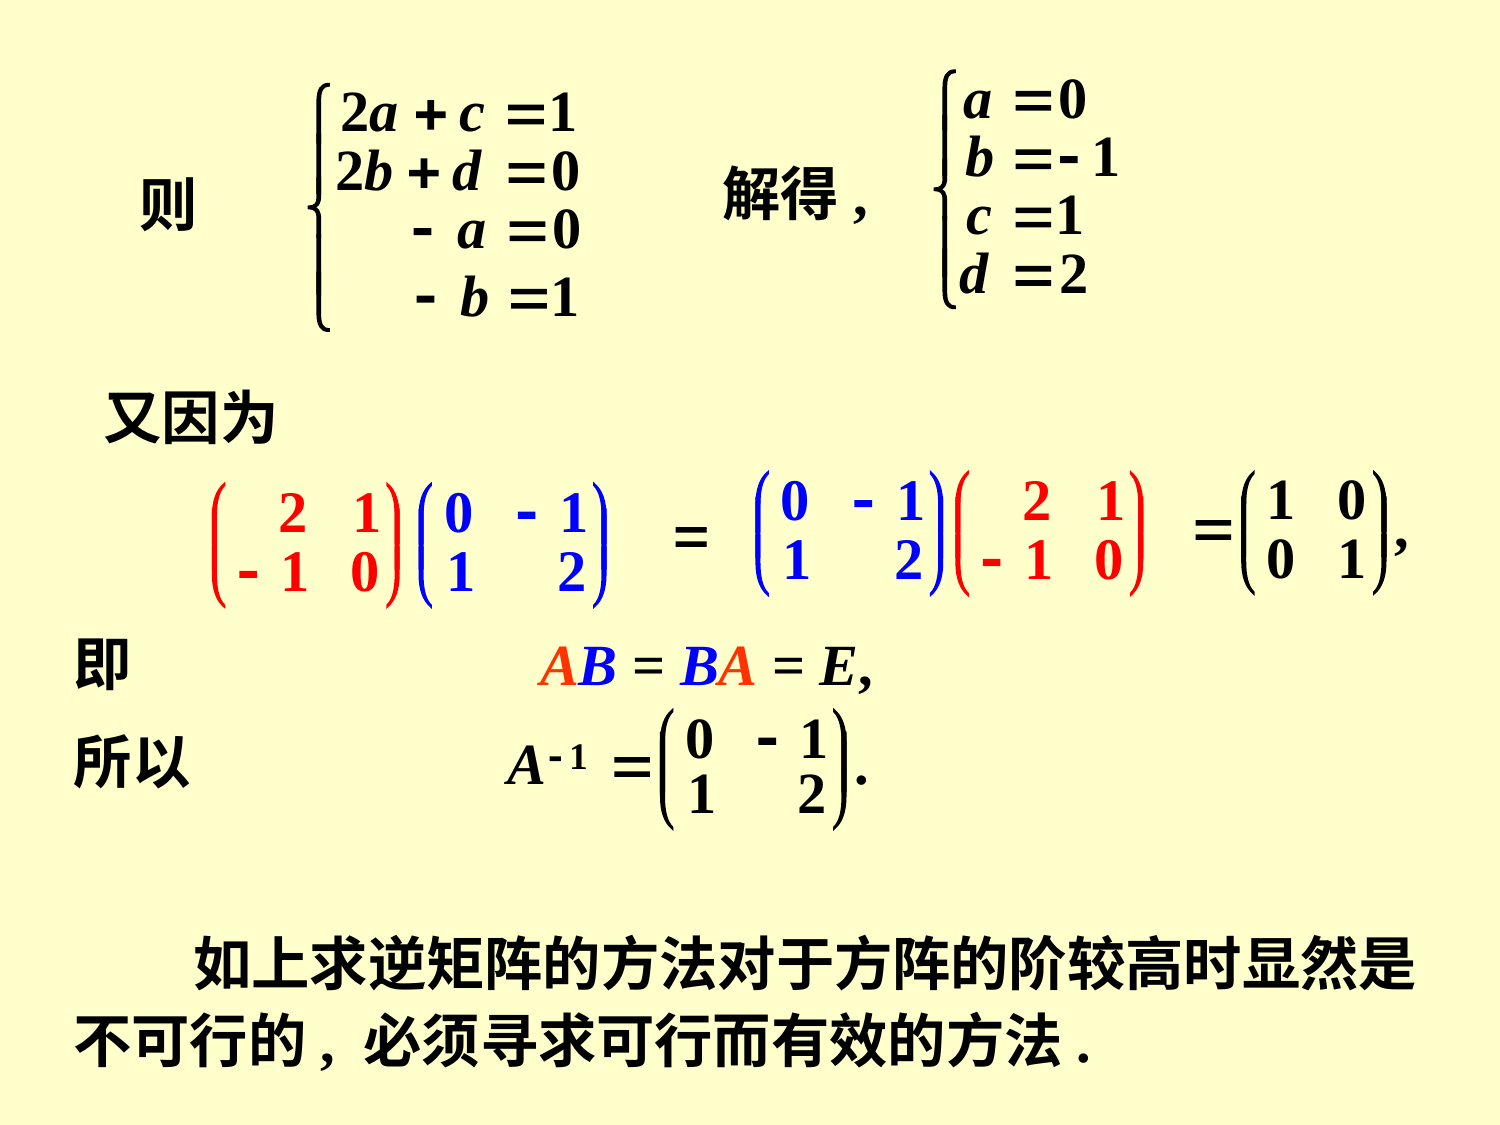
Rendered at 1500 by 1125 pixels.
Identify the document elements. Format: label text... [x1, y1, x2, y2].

text_box 则 [124, 160, 213, 246]
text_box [1186, 468, 1412, 598]
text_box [667, 527, 707, 553]
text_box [499, 704, 871, 835]
text_box AB = BA = E, [527, 619, 887, 705]
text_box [206, 479, 616, 610]
text_box 所以 [59, 717, 206, 803]
text_box 如上求逆矩阵的方法对于方阵的阶较高时显然是不可行的, 必须寻求可行而有效的方法. [58, 912, 1447, 1082]
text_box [927, 66, 1121, 313]
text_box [300, 78, 585, 337]
text_box 解得, [707, 149, 883, 234]
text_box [749, 468, 1153, 598]
text_box 又因为 [88, 373, 294, 459]
text_box 即 [59, 619, 148, 705]
